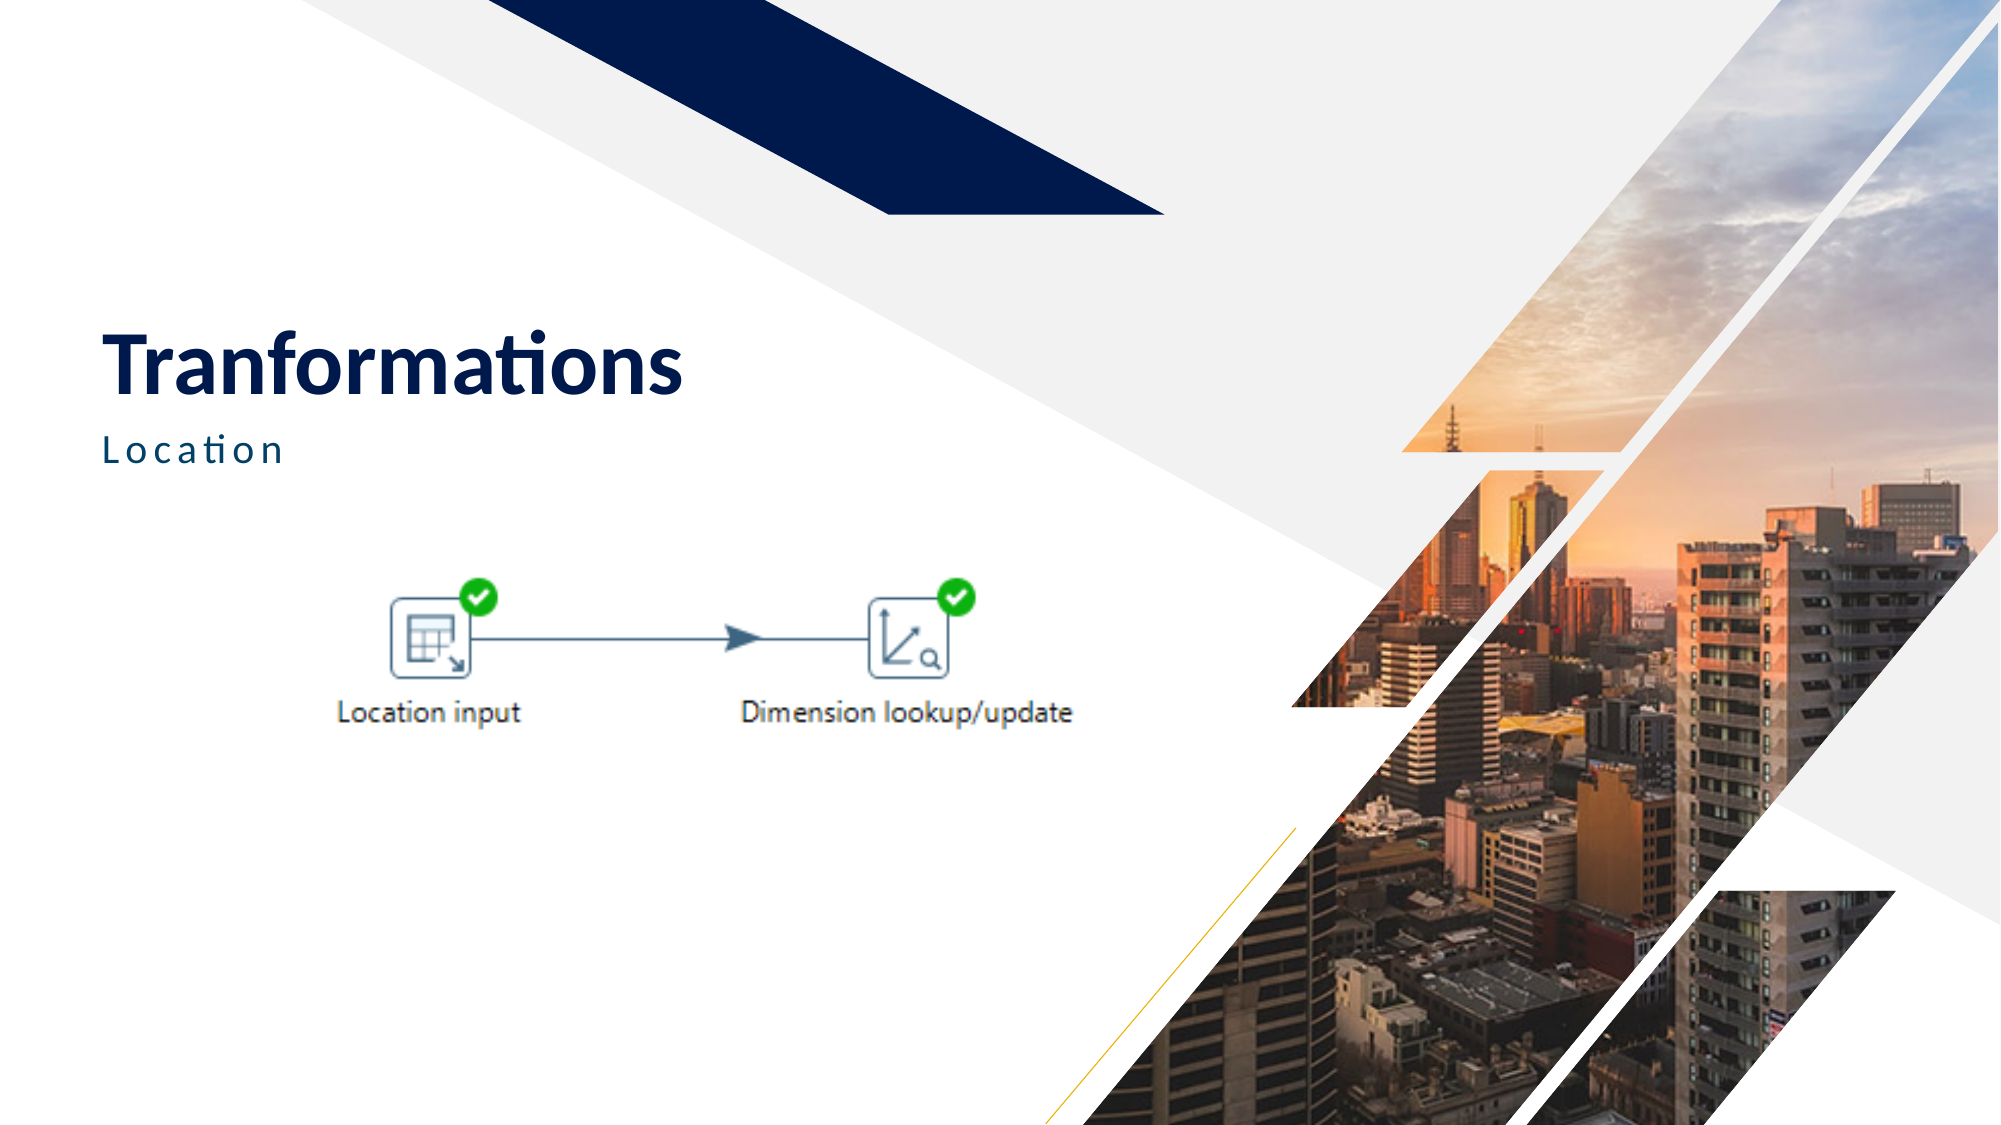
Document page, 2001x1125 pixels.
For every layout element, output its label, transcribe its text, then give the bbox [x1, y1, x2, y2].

picture [1083, 0, 2000, 1125]
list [269, 526, 1110, 790]
title Tranformations [87, 214, 1083, 415]
list Location [87, 420, 1083, 521]
